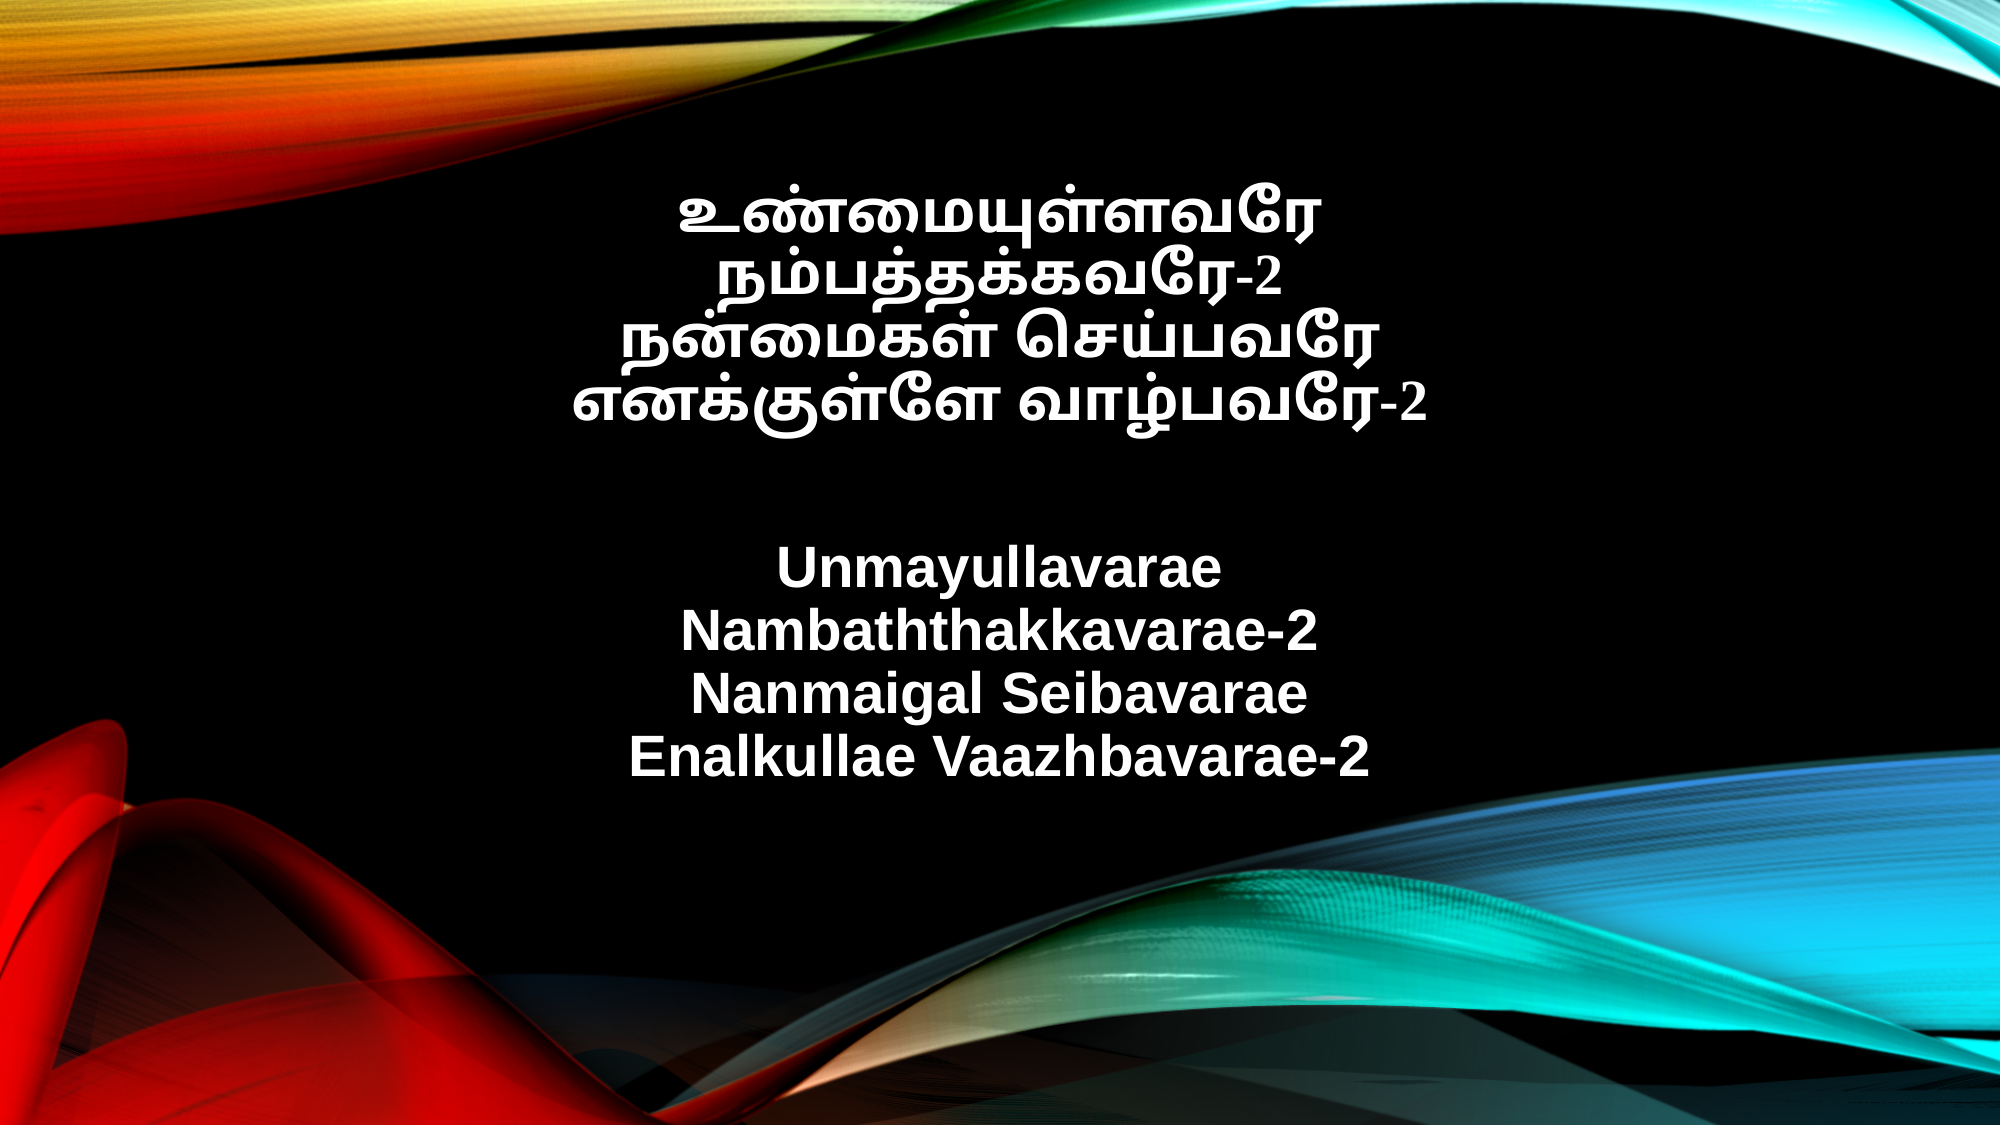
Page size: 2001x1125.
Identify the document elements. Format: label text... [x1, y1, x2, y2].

subtitle உண்மையுள்ளவரே நம்பத்தக்கவரே-2 நன்மைகள் செய்பவரே எனக்குள்ளே வாழ்பவரே-2 Unmayullavarae Nambaththakkavarae-2 Nanmaigal Seibavarae Enalkullae Vaazhbavarae-2 [0, 0, 2000, 1125]
